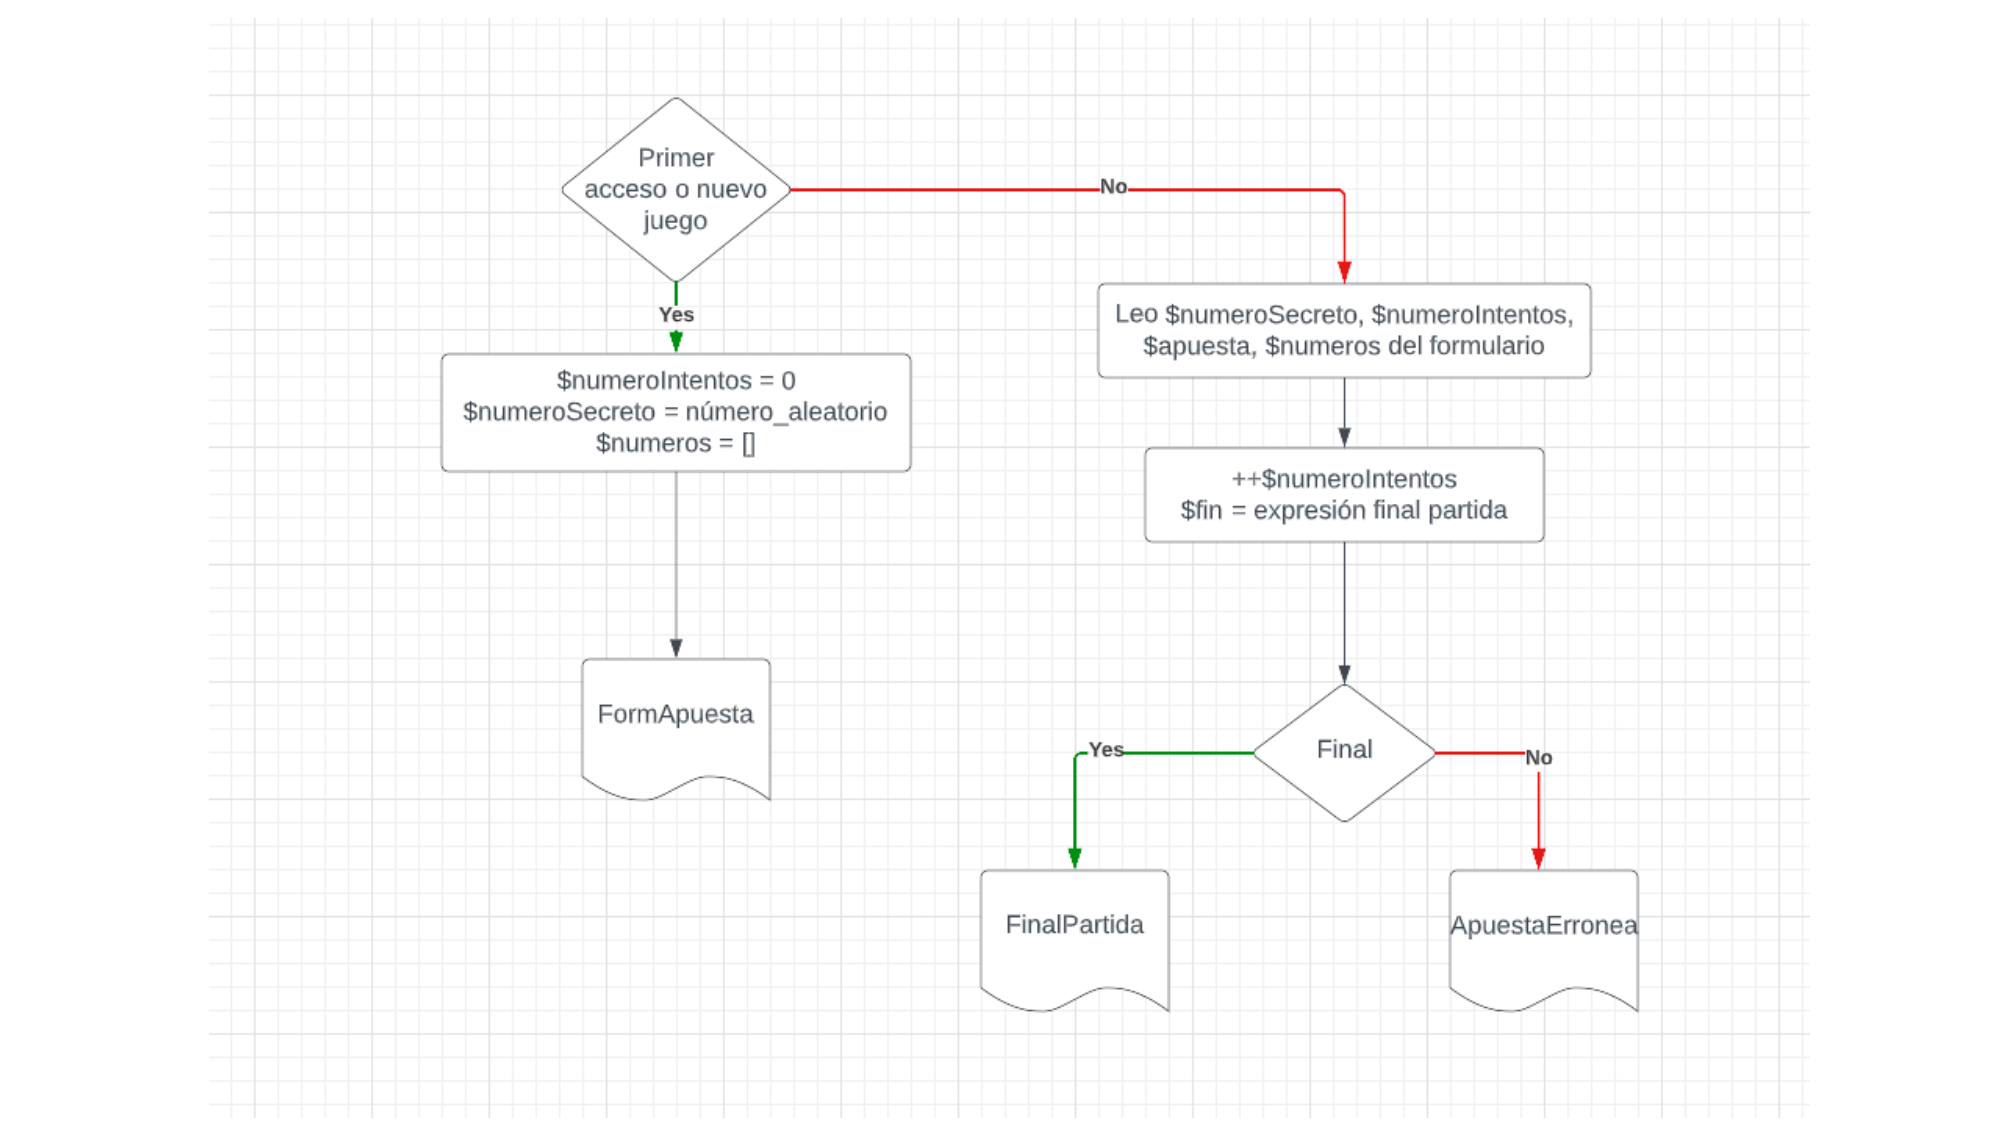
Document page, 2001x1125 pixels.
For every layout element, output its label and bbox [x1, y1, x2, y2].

picture [208, 18, 1810, 1118]
